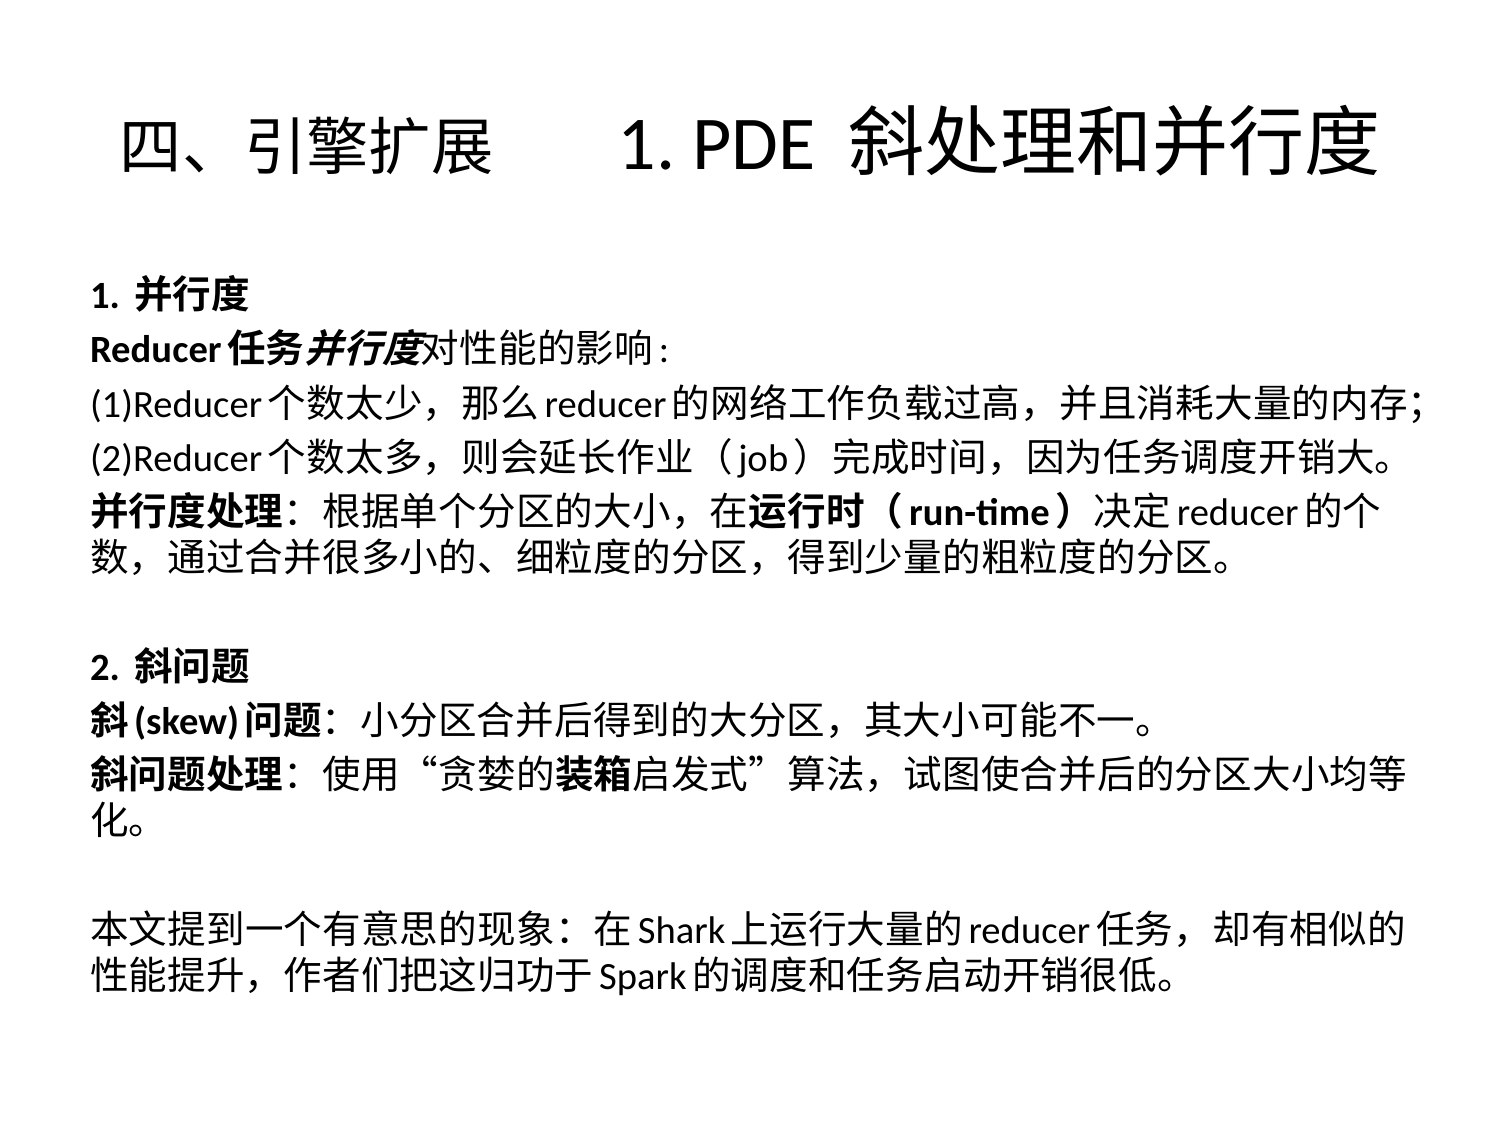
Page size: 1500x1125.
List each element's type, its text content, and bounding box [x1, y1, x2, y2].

list 1. 并行度 Reducer任务并行度对性能的影响: (1)Reducer个数太少，那么reducer的网络工作负载过高，并且消耗大量的内存； (2)Reducer个数太多，则会延长作业（job）完成时间，因为任务调度开销大。 并行度处理：根据单个分区的大小，在运行时（run-time）决定reducer的个数，通过合并很多小的、细粒度的分区，得到少量的粗粒度的分区。 2. 斜问题 斜(skew)问题：小分区合并后得到的大分区，其大小可能不一。 斜问题处理：使用“贪婪的装箱启发式”算法，试图使合并后的分区大小均等化。 本文提到一个有意思的现象：在Shark上运行大量的reducer任务，却有相似的性能提升，作者们把这归功于Spark的调度和任务启动开销很低。 [75, 262, 1425, 1005]
title 四、引擎扩展 1. PDE 斜处理和并行度 [75, 45, 1425, 233]
